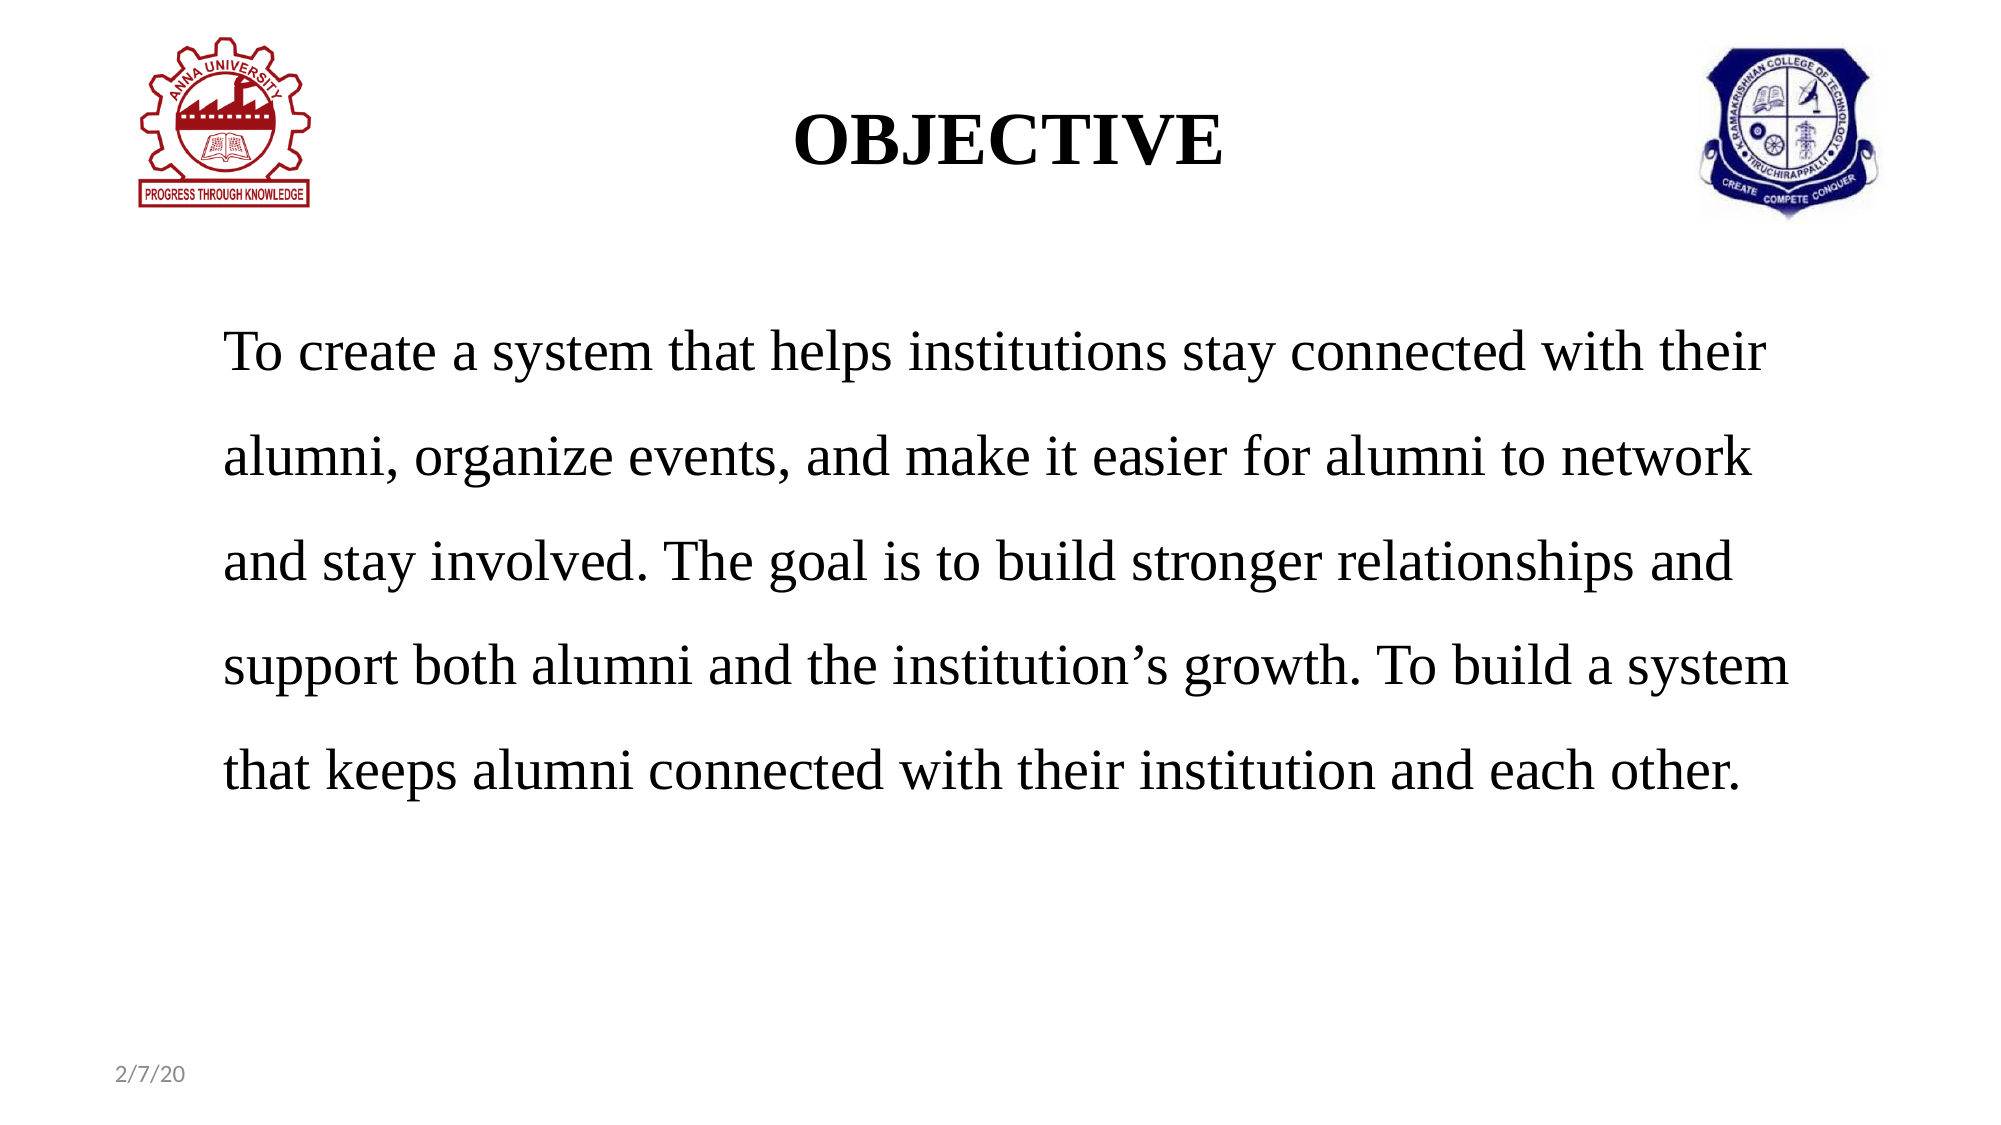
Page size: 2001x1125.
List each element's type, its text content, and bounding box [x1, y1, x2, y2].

picture [1695, 42, 1885, 224]
picture [136, 35, 312, 209]
text_box OBJECTIVE [777, 81, 1434, 187]
text_box To create a system that helps institutions stay connected with their alumni, organize events, and make it easier for alumni to network and stay involved. The goal is to build stronger relationships and support both alumni and the institution’s growth. To build a system that keeps alumni connected with their institution and each other. [208, 269, 1839, 854]
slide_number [99, 1042, 567, 1103]
